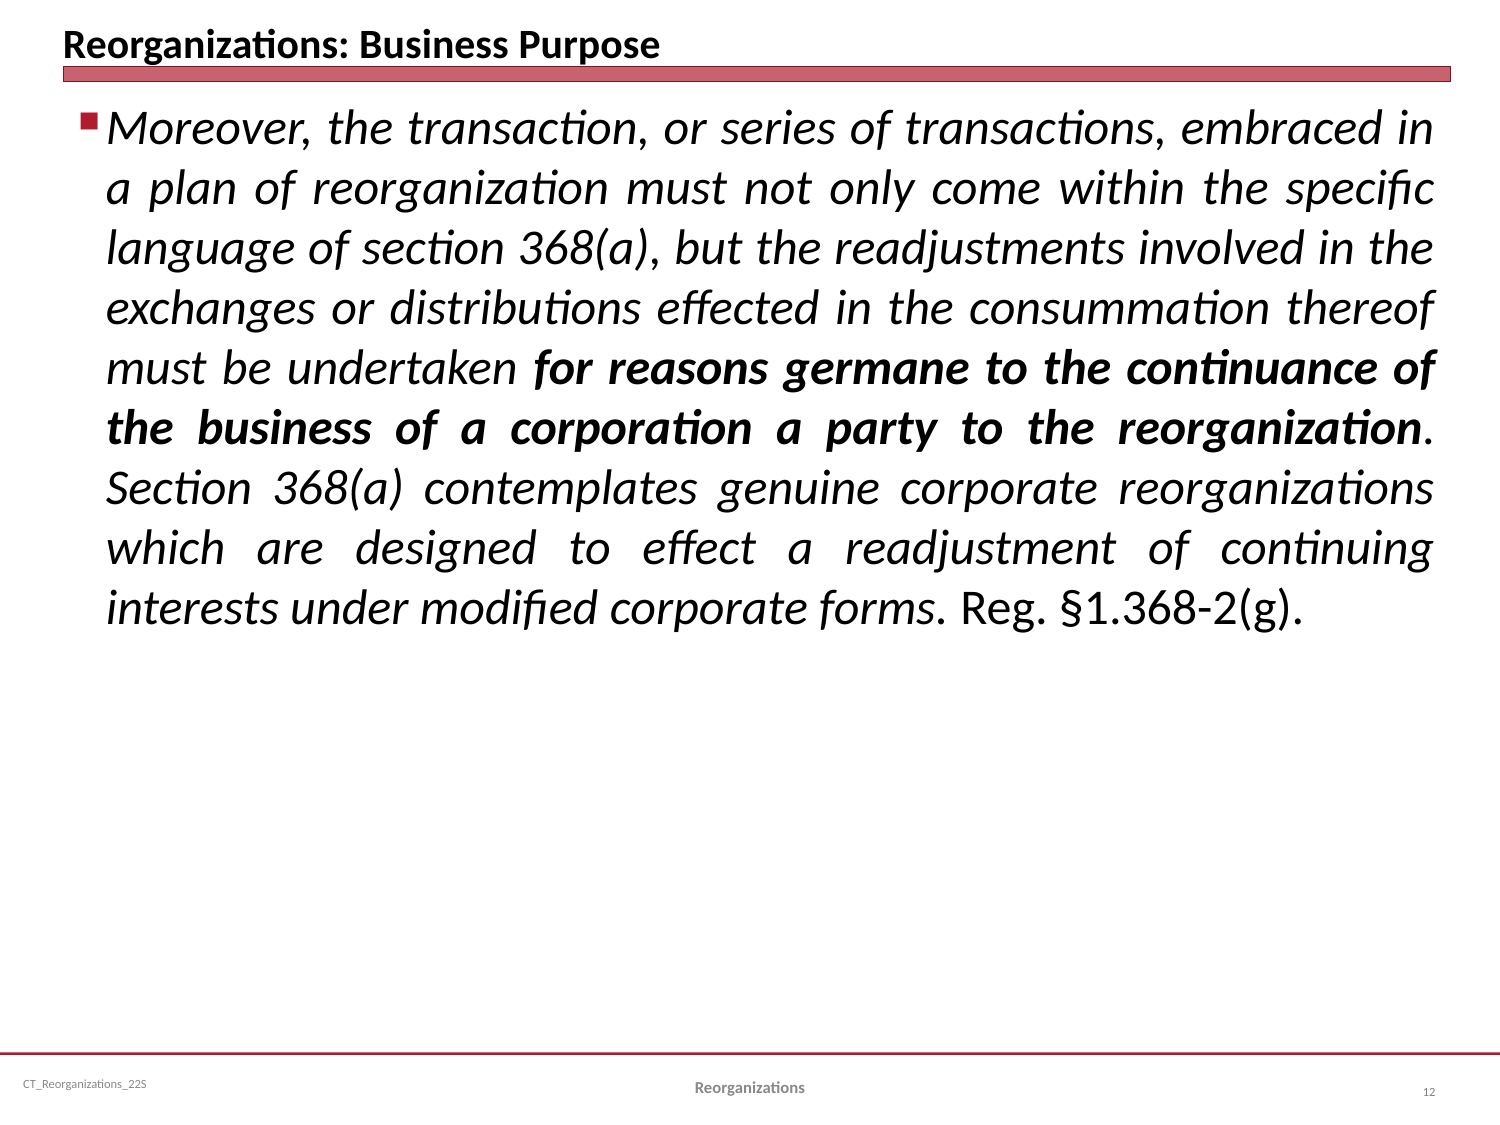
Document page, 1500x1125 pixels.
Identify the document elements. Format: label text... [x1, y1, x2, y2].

slide_number 12 [1375, 1061, 1451, 1122]
list Moreover, the transaction, or series of transactions, embraced in a plan of reorganization must not only come within the specific language of section 368(a), but the readjustments involved in the exchanges or distributions effected in the consummation thereof must be undertaken for reasons germane to the continuance of the business of a corporation a party to the reorganization. Section 368(a) contemplates genuine corporate reorganizations which are designed to effect a readjustment of continuing interests under modified corporate forms. Reg. §1.368-2(g). [63, 87, 1451, 1041]
footer Reorganizations [512, 1056, 988, 1117]
title Reorganizations: Business Purpose [62, 6, 1451, 67]
